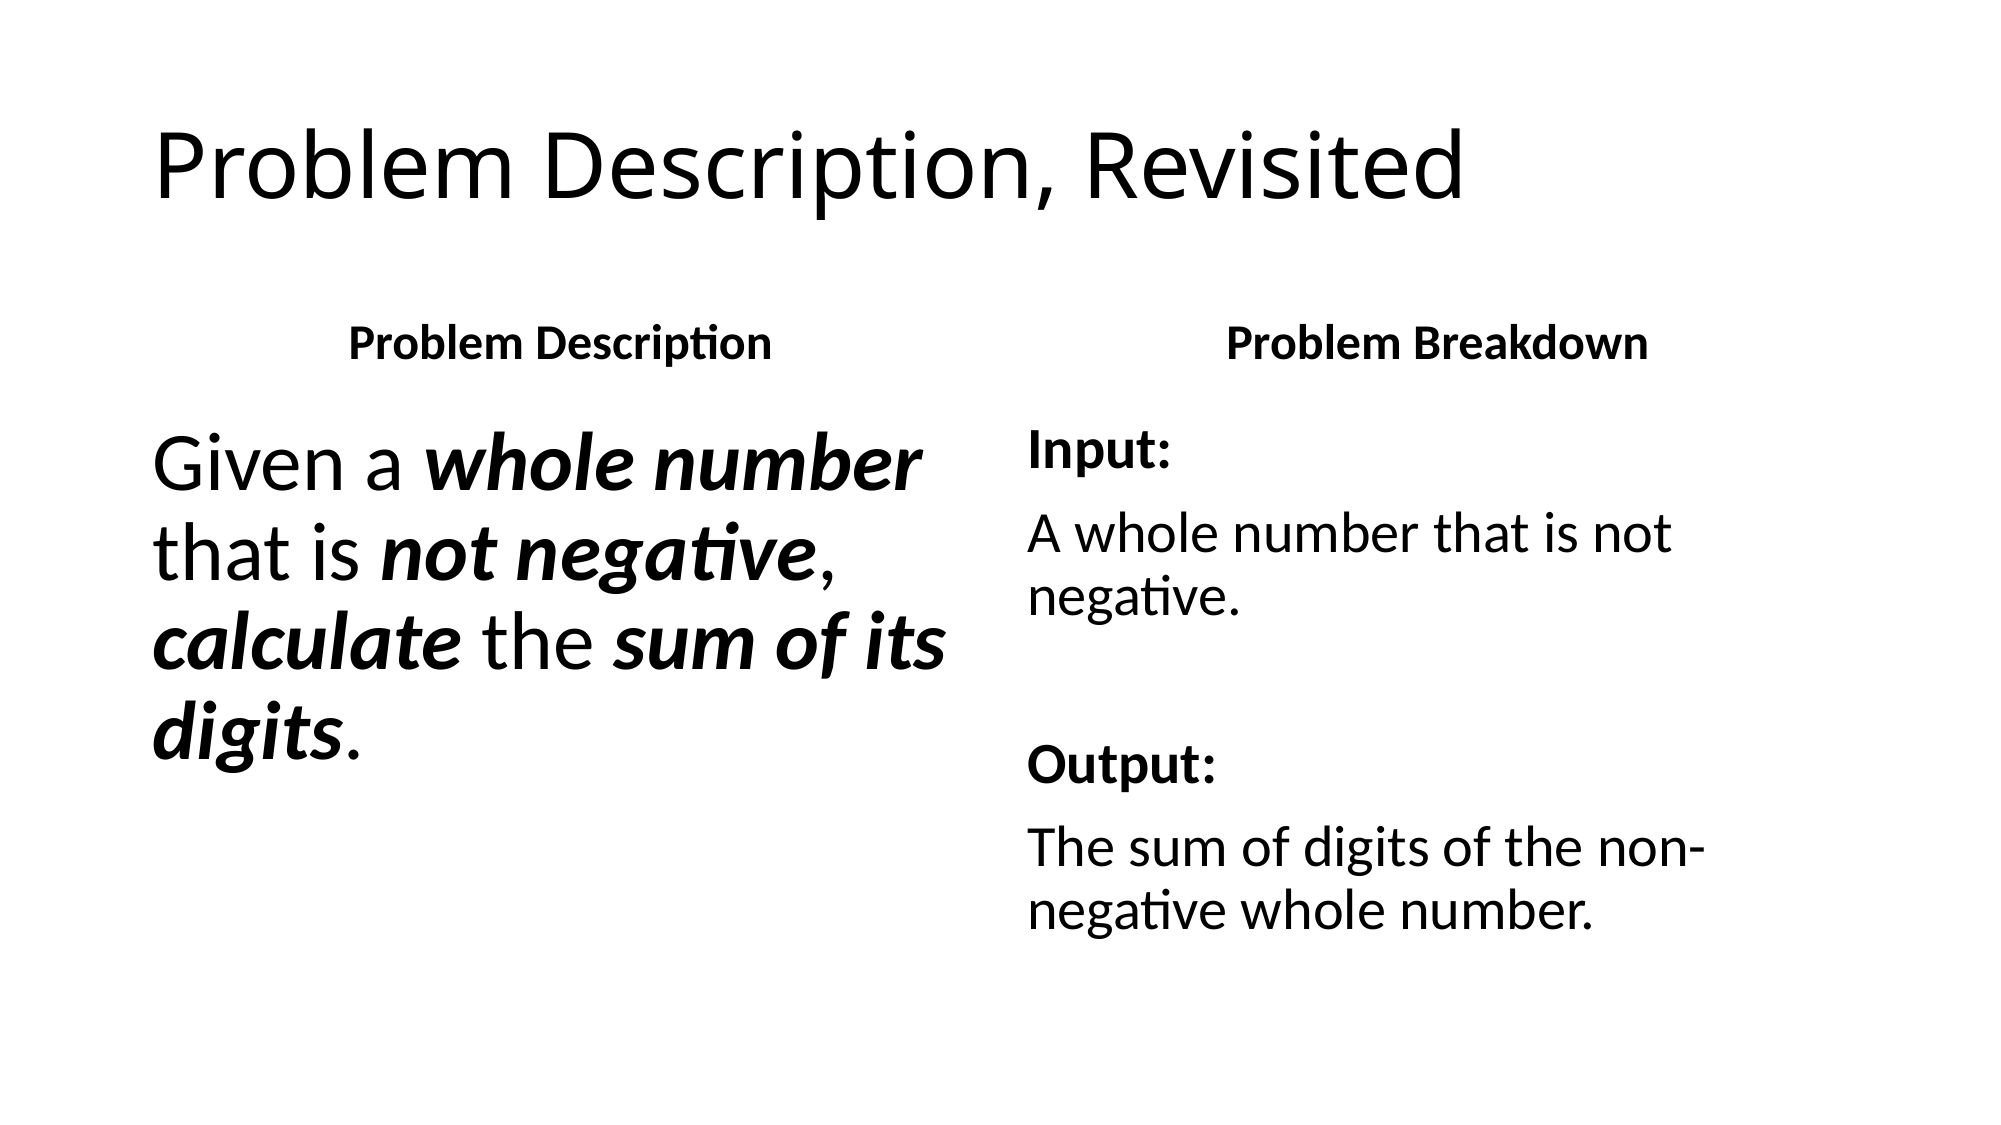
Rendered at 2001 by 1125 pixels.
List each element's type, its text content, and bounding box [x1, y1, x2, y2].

list Input: A whole number that is not negative. Output: The sum of digits of the non-negative whole number. [1012, 410, 1863, 1016]
title Problem Description, Revisited [137, 59, 1863, 278]
list Problem Description [137, 275, 984, 410]
list Problem Breakdown [1012, 275, 1863, 410]
list Given a whole number that is not negative, calculate the sum of its digits. [137, 410, 984, 1016]
